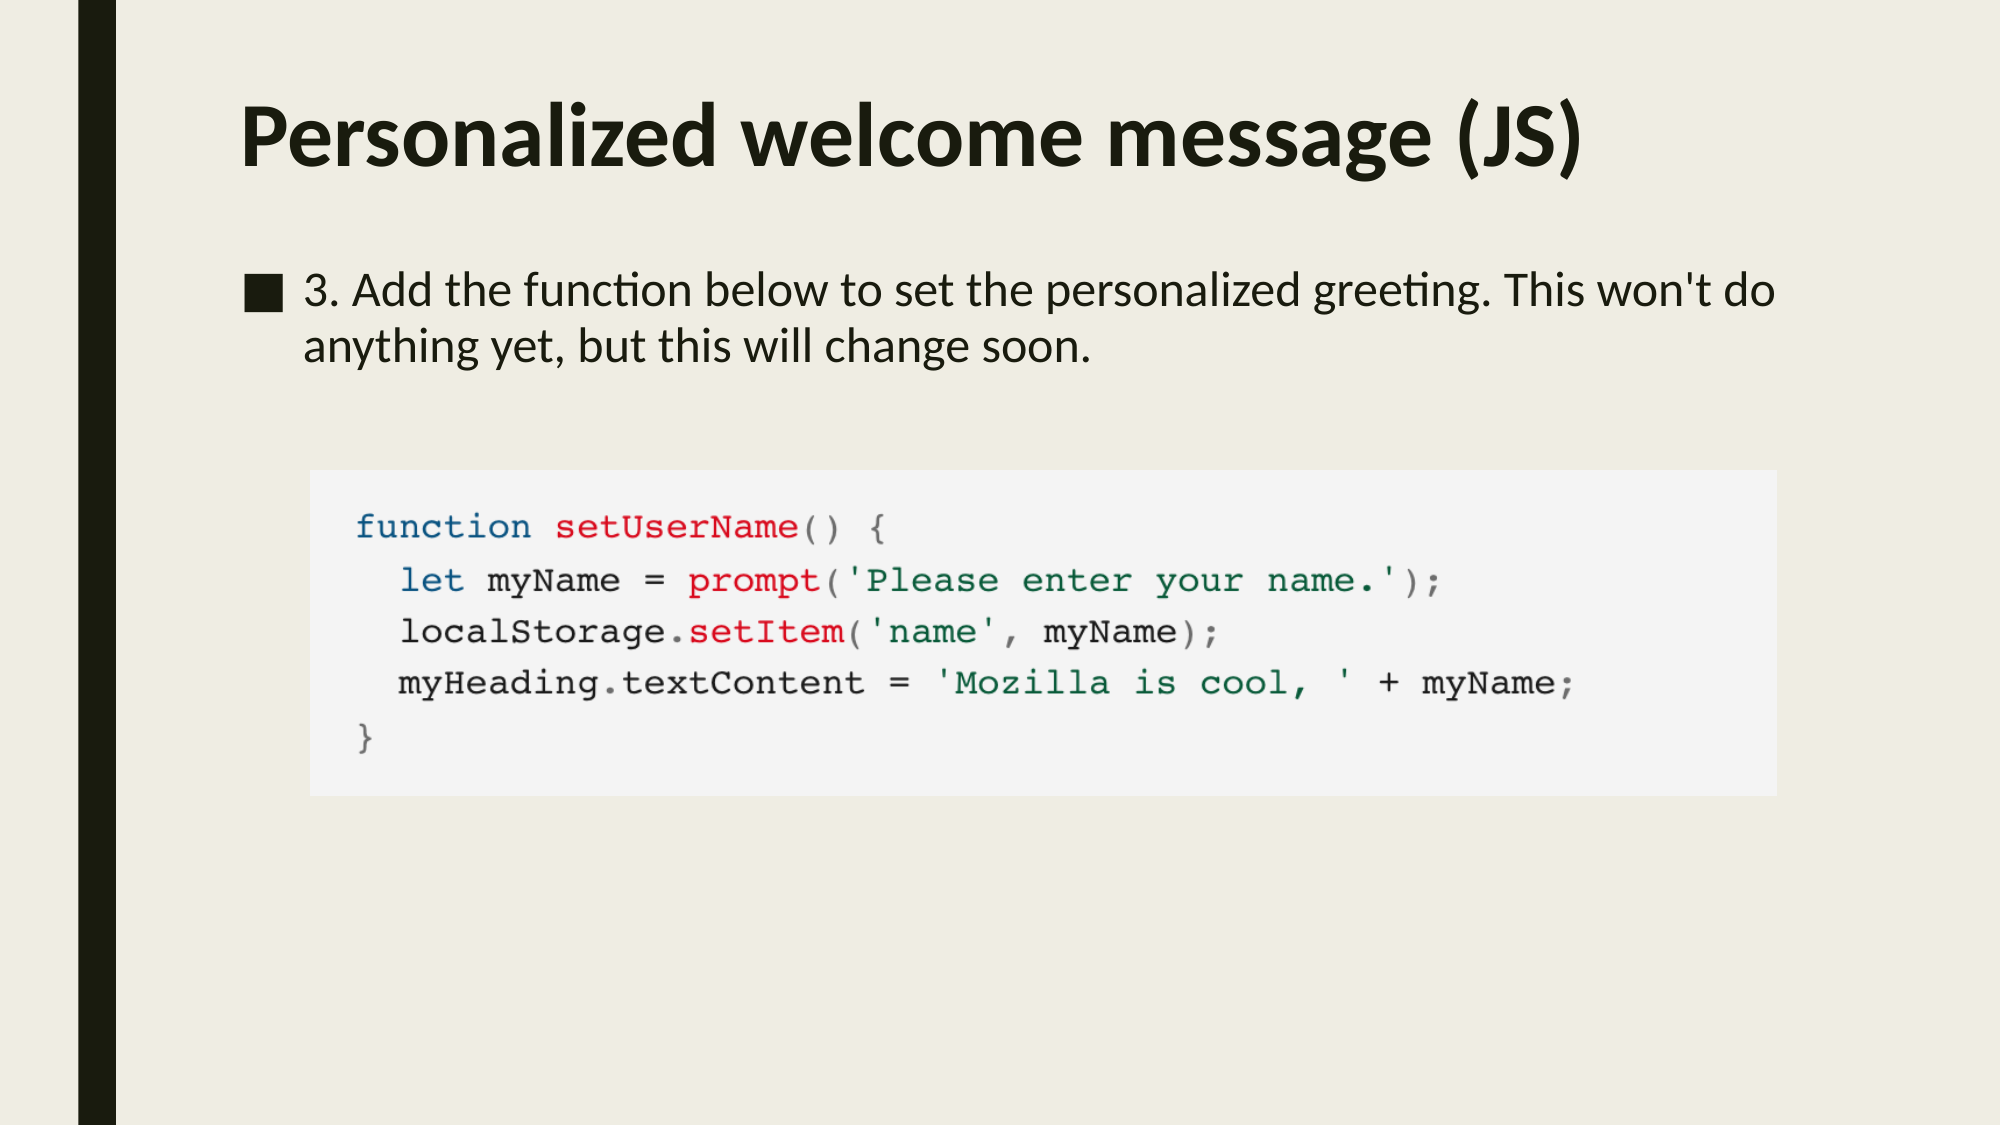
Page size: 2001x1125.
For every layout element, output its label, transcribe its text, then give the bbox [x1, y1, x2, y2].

title Personalized welcome message (JS) [225, 80, 1863, 208]
picture [310, 470, 1777, 796]
list 3. Add the function below to set the personalized greeting. This won't do anything yet, but this will change soon. [225, 253, 1863, 1013]
